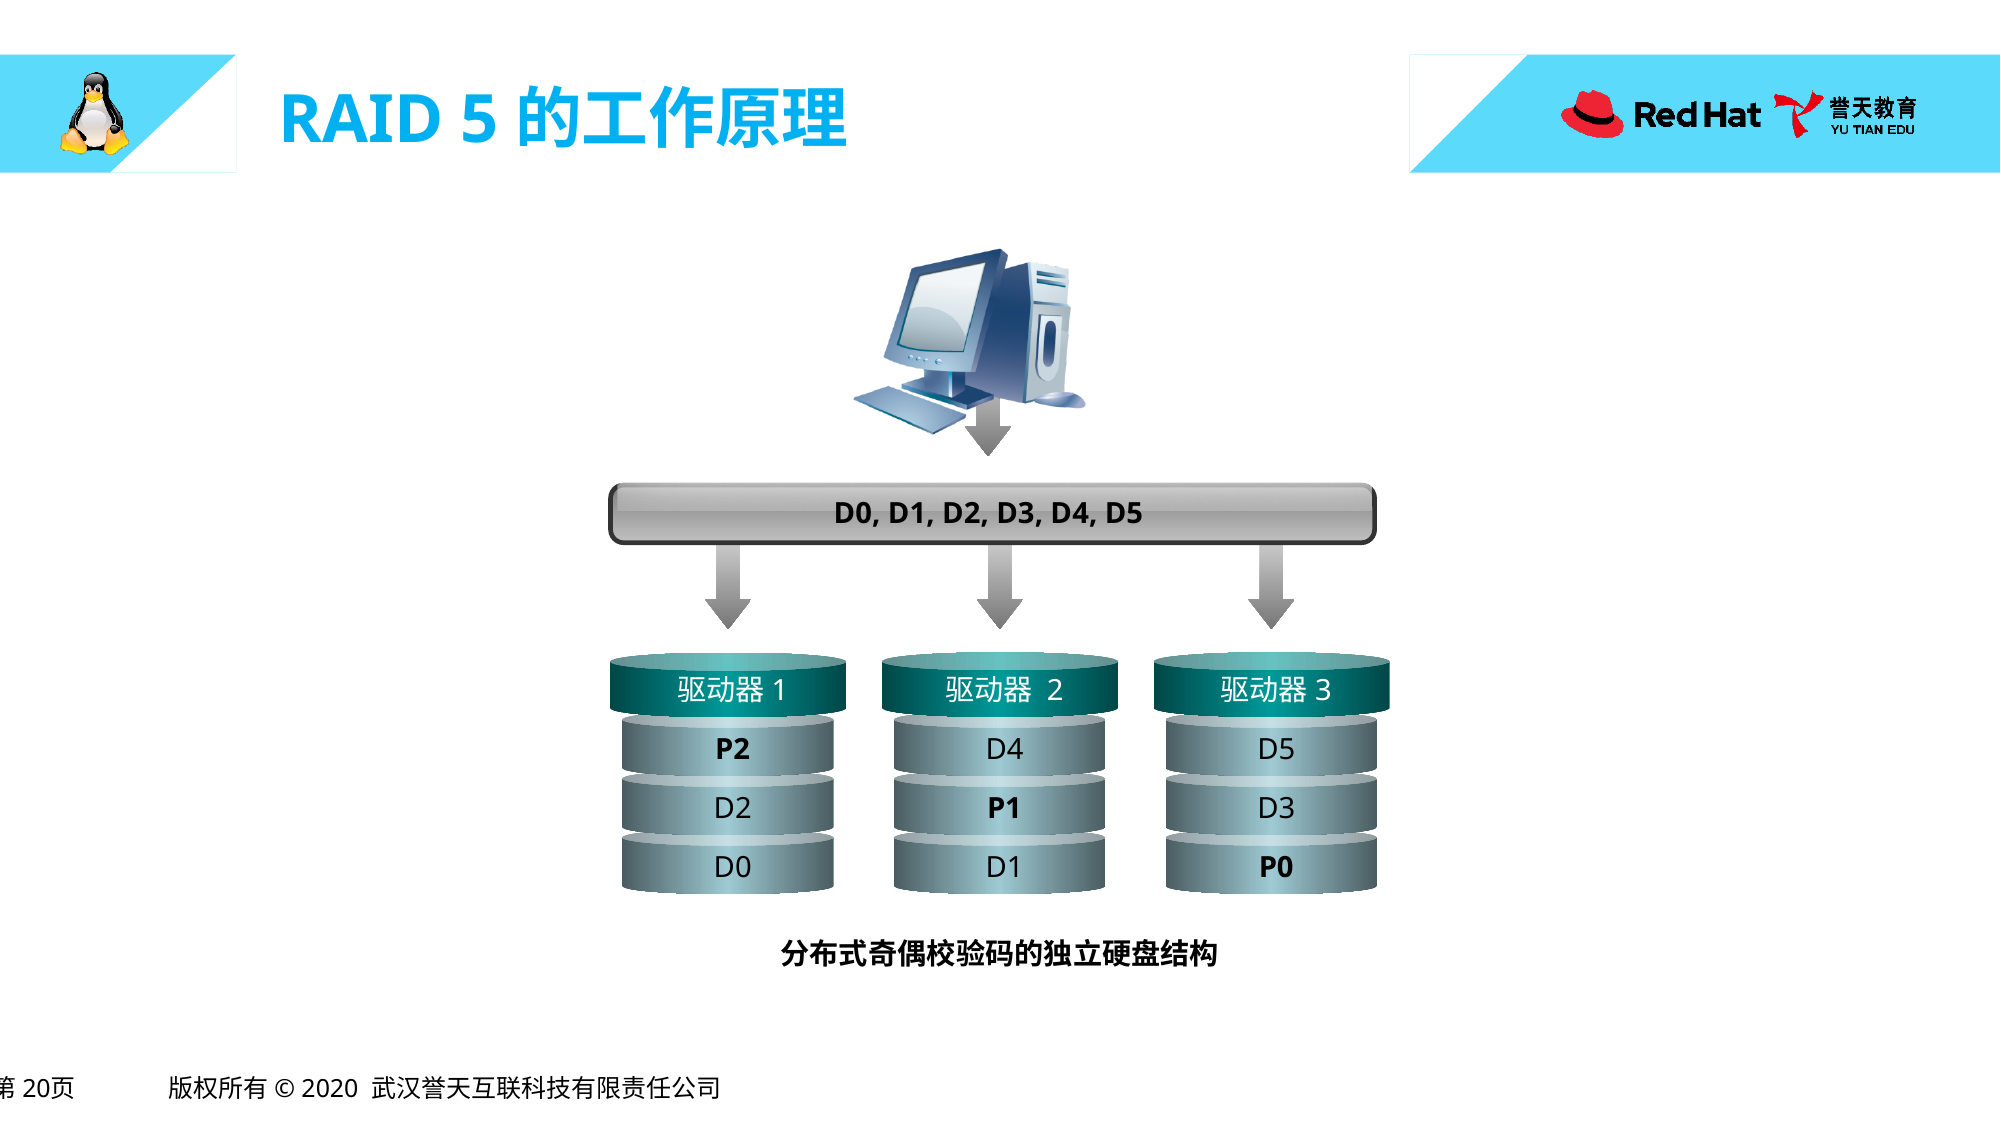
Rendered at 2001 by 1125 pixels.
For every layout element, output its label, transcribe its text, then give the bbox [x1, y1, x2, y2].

picture [617, 470, 1379, 511]
text_box D4 [970, 723, 1039, 773]
text_box [895, 715, 1104, 727]
text_box [893, 715, 1106, 777]
text_box [622, 715, 834, 777]
text_box P2 [700, 723, 766, 773]
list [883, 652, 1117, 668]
text_box [612, 519, 1375, 543]
text_box D8 [1165, 833, 1376, 845]
text_box [623, 833, 834, 845]
text_box [893, 773, 1106, 836]
text_box [1165, 773, 1378, 836]
text_box [881, 652, 1119, 717]
text_box D0 [698, 841, 767, 892]
text_box [1165, 832, 1378, 895]
text_box [622, 773, 834, 836]
text_box D0, D1, D2, D3, D4, D5 [610, 487, 1367, 537]
text_box P1 [972, 782, 1037, 832]
text_box 驱动器1 [662, 664, 804, 715]
text_box [610, 652, 847, 718]
text_box [893, 832, 1106, 895]
text_box D5 [1242, 723, 1311, 773]
text_box D12 [623, 715, 834, 727]
picture [60, 72, 129, 155]
text_box P0 [1243, 841, 1309, 892]
text_box D0 [610, 652, 845, 669]
text_box D3 [1242, 782, 1311, 832]
text_box [895, 833, 1106, 845]
text_box D1 [970, 841, 1039, 892]
title RAID 5的工作原理 [261, 67, 1875, 173]
text_box D13 [1167, 714, 1376, 727]
text_box [1167, 773, 1376, 786]
text_box [1153, 652, 1390, 717]
text_box [976, 543, 1023, 629]
text_box [980, 447, 996, 457]
text_box 分布式奇偶校验码的独立硬盘结构 [373, 928, 1626, 977]
text_box D2 [698, 782, 767, 832]
picture [1875, 90, 1916, 138]
text_box [622, 832, 834, 895]
text_box [623, 773, 834, 786]
text_box D1 [1153, 652, 1390, 668]
text_box 驱动器3 [1205, 664, 1347, 715]
text_box 驱动器 2 [930, 664, 1079, 715]
text_box [1165, 715, 1378, 777]
text_box [895, 773, 1104, 786]
picture [845, 243, 1092, 439]
text_box [1248, 543, 1295, 629]
text_box [705, 543, 752, 629]
